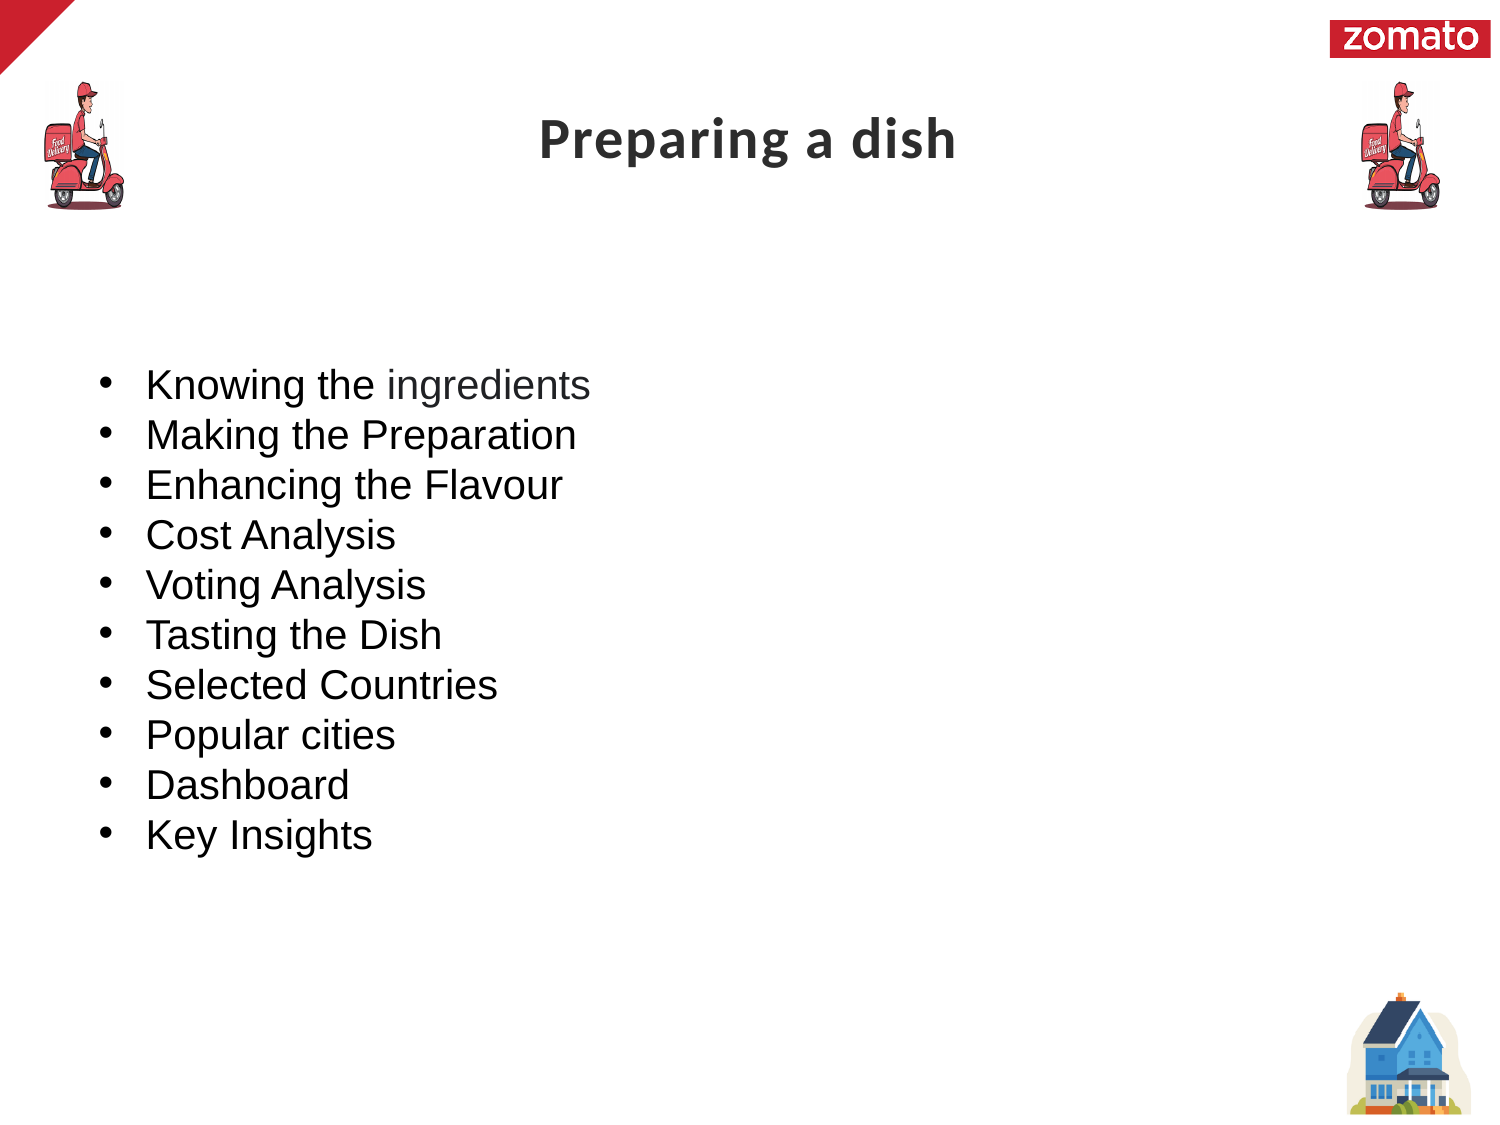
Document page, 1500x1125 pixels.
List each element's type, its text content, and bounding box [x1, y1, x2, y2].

picture [44, 81, 124, 210]
text_box Preparing a dish [150, 100, 1347, 201]
picture [1361, 81, 1440, 210]
picture [1329, 20, 1491, 58]
text_box [0, 0, 77, 77]
text_box Knowing the ingredients Making the Preparation Enhancing the Flavour Cost Analysis Voting Analysis Tasting the Dish Selected Countries Popular cities Dashboard Key Insights [83, 350, 1435, 915]
picture [1346, 991, 1474, 1125]
